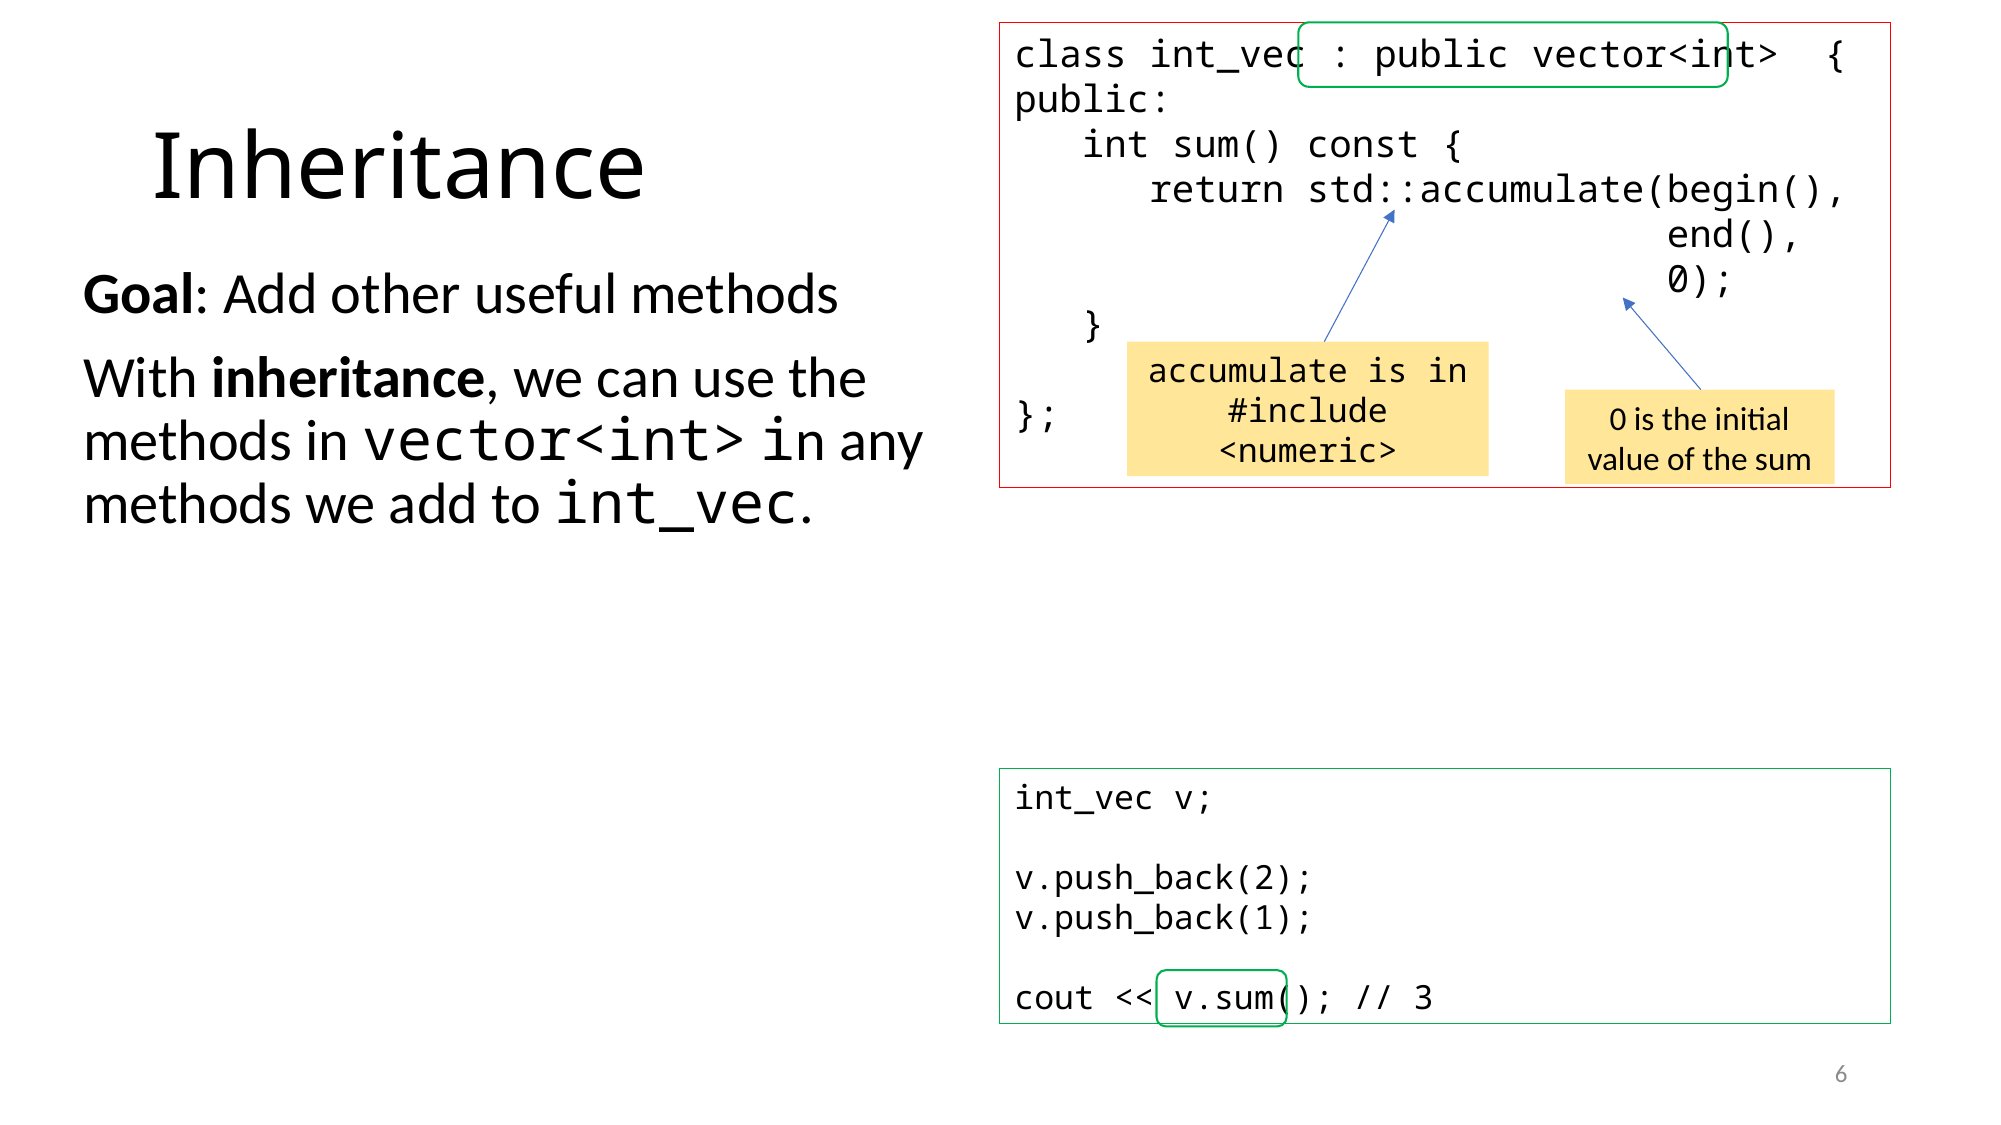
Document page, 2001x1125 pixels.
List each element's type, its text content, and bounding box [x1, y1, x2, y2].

text_box [1297, 21, 1729, 88]
text_box [1155, 969, 1288, 1028]
slide_number 6 [1412, 1042, 1863, 1103]
text_box 0 is the initial value of the sum [1565, 389, 1835, 485]
list Goal: Add other useful methods With inheritance, we can use the methods in vector<int> in any methods we add to int_vec. [68, 256, 954, 970]
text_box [1324, 209, 1395, 342]
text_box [1622, 297, 1701, 390]
text_box int_vec v; v.push_back(2); v.push_back(1); cout << v.sum(); // 3 [999, 768, 1891, 1024]
title Inheritance [137, 59, 954, 256]
text_box accumulate is in #include <numeric> [1127, 341, 1489, 477]
text_box class int_vec : public vector<int> { public: int sum() const { return std::accumulate(begin(), end(), 0); } }; [999, 22, 1891, 488]
